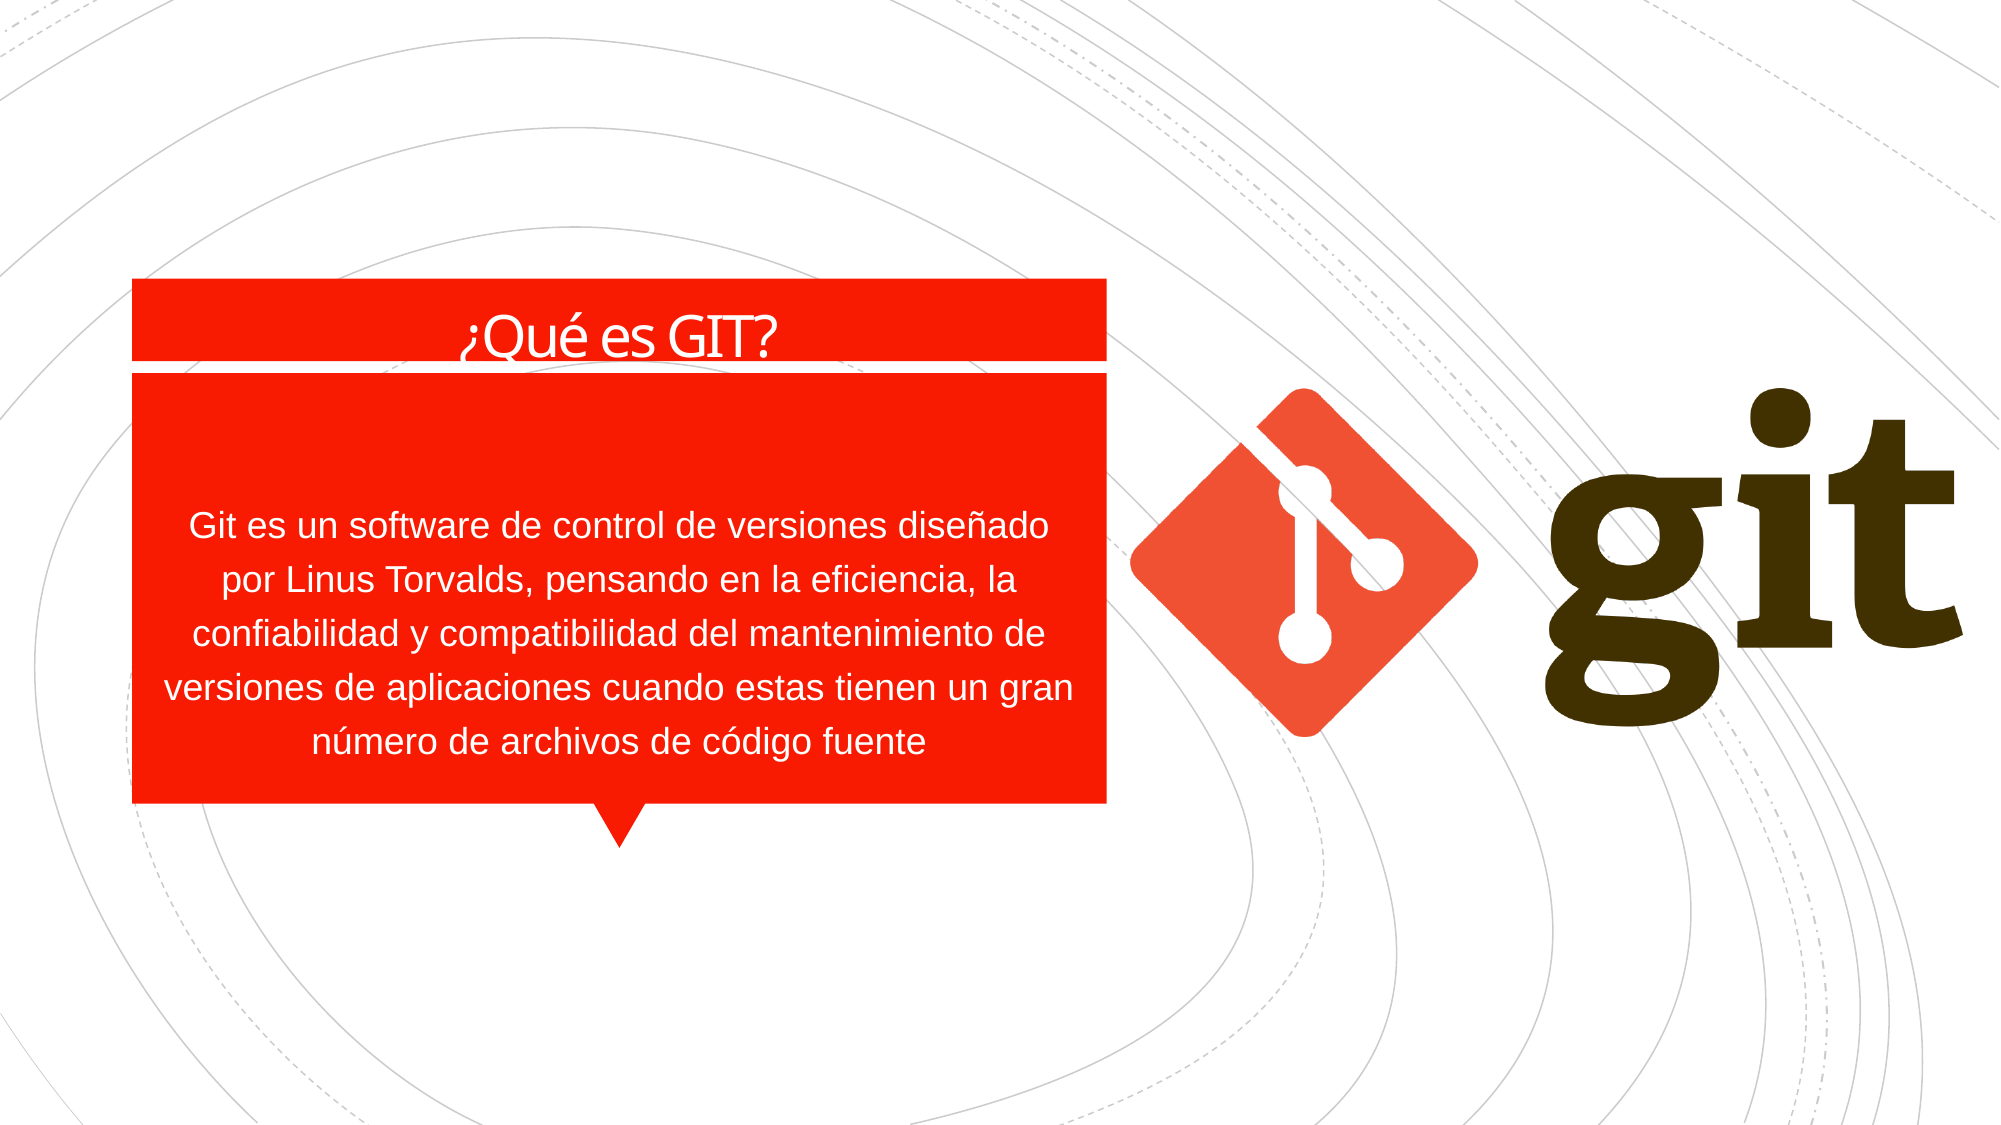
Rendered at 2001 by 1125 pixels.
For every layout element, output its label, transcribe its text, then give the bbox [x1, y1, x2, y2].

picture [1130, 388, 1964, 737]
list Git es un software de control de versiones diseñado por Linus Torvalds, pensando en la eficiencia, la confiabilidad y compatibilidad del mantenimiento de versiones de aplicaciones cuando estas tienen un gran número de archivos de código fuente [145, 484, 1093, 791]
title ¿Qué es GIT? [145, 271, 1093, 370]
